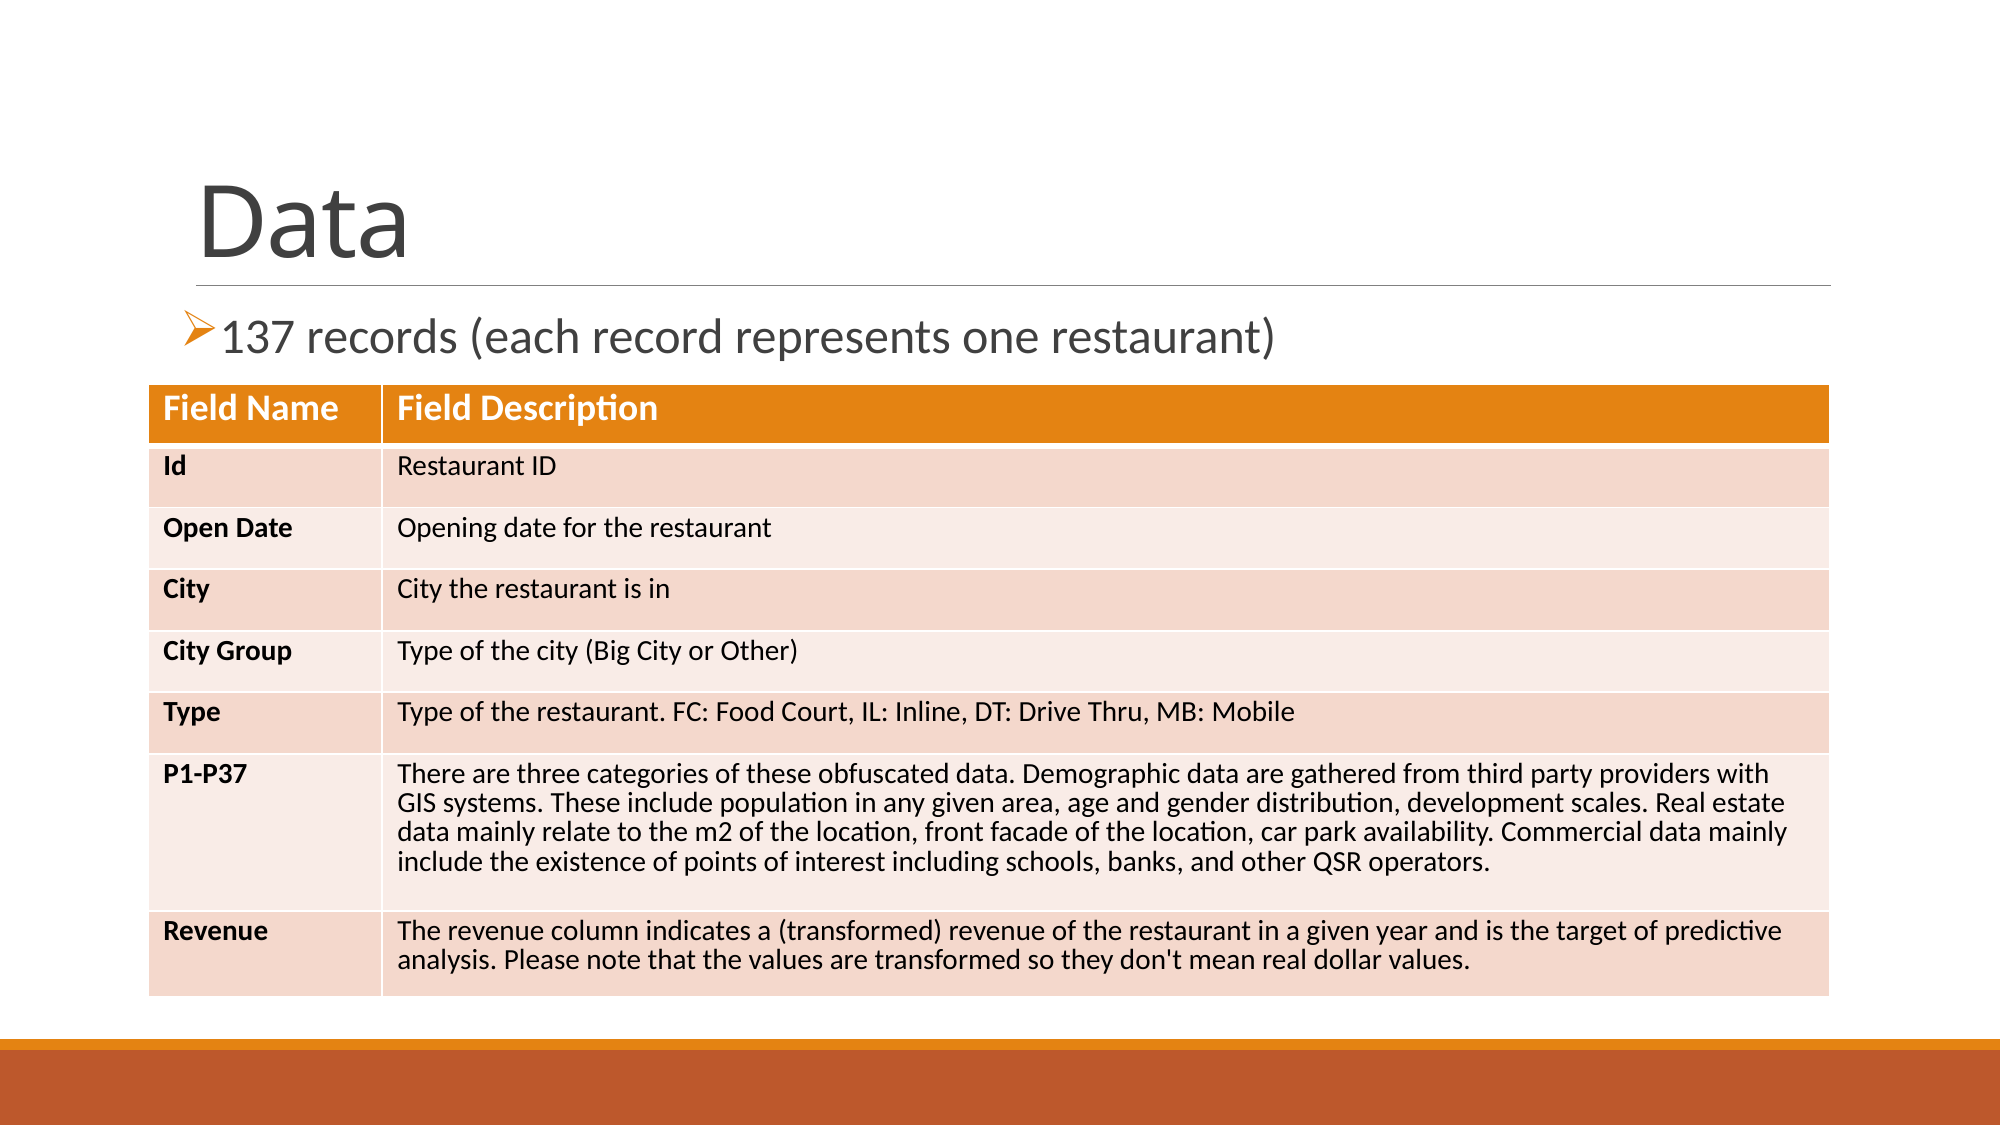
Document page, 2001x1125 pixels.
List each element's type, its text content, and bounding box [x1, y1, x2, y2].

table_header Field Name [149, 385, 381, 443]
table_cell There are three categories of these obfuscated data. Demographic data are gathered from third party providers with GIS systems. These include population in any given area, age and gender distribution, development scales. Real estate data mainly relate to the m2 of the location, front facade of the location, car park availability. Commercial data mainly include the existence of points of interest including schools, banks, and other QSR operators. [383, 755, 1829, 910]
table_cell Type [149, 693, 381, 753]
title Data [180, 47, 1830, 285]
table_cell City the restaurant is in [383, 570, 1829, 630]
table_header Field Description [383, 385, 1829, 443]
table_cell P1-P37 [149, 755, 381, 910]
table_cell City [149, 570, 381, 630]
table_cell Revenue [149, 912, 381, 996]
table_cell City Group [149, 632, 381, 691]
table_cell Open Date [149, 508, 381, 568]
table_cell The revenue column indicates a (transformed) revenue of the restaurant in a given year and is the target of predictive analysis. Please note that the values are transformed so they don't mean real dollar values. [383, 912, 1829, 996]
table_cell Restaurant ID [383, 449, 1829, 507]
table_cell Type of the restaurant. FC: Food Court, IL: Inline, DT: Drive Thru, MB: Mobile [383, 693, 1829, 753]
table_cell Opening date for the restaurant [383, 508, 1829, 568]
list 137 records (each record represents one restaurant) [180, 302, 1830, 383]
table_cell Type of the city (Big City or Other) [383, 632, 1829, 691]
table_cell Id [149, 449, 381, 507]
